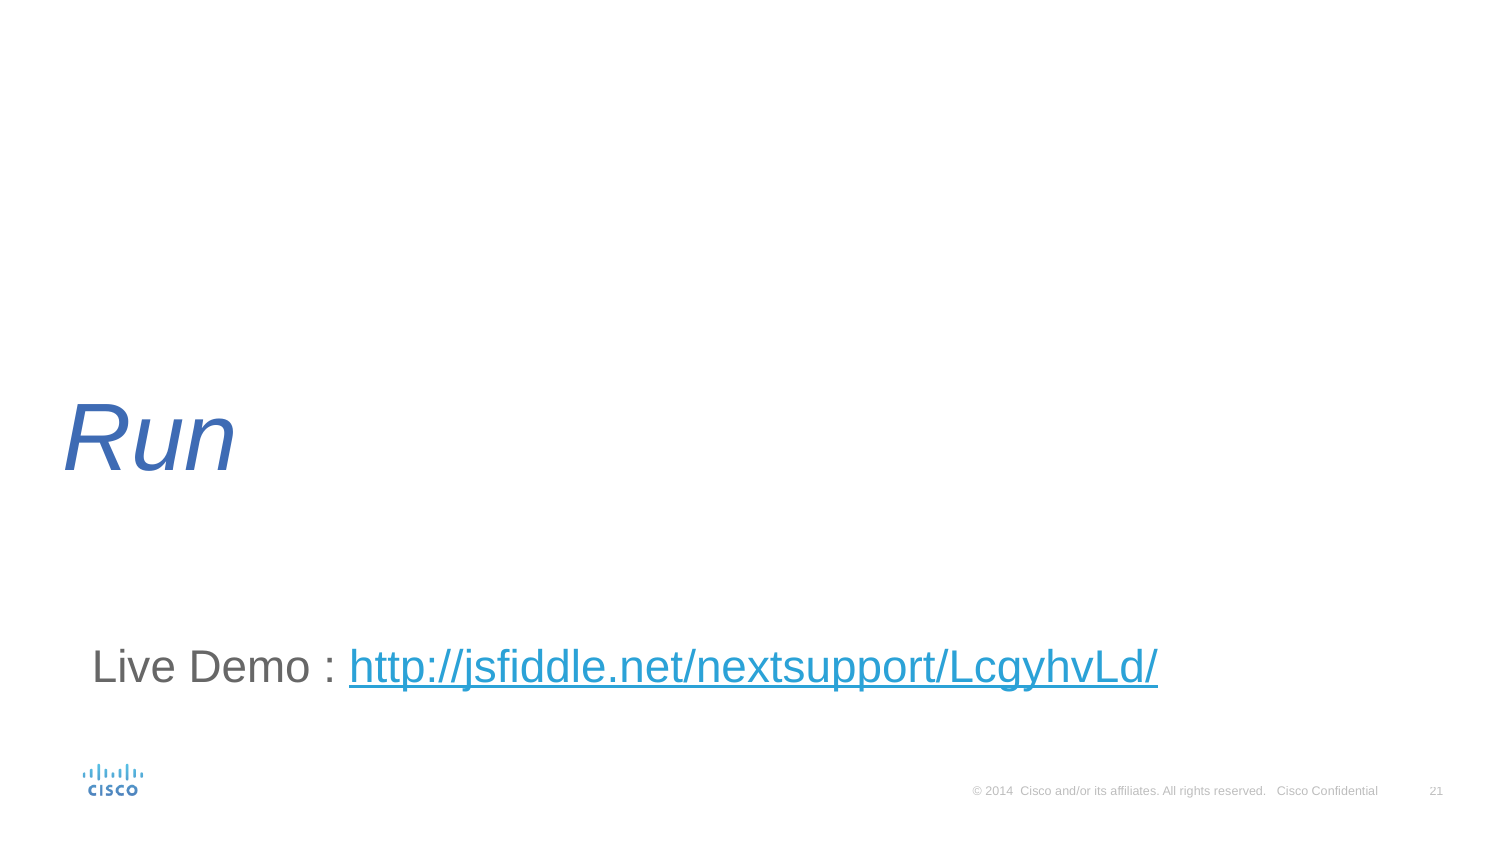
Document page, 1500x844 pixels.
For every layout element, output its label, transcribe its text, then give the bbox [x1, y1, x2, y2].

list Live Demo : http://jsfiddle.net/nextsupport/LcgyhvLd/ [76, 642, 1355, 700]
title Run [47, 252, 1355, 627]
picture [77, 758, 149, 803]
